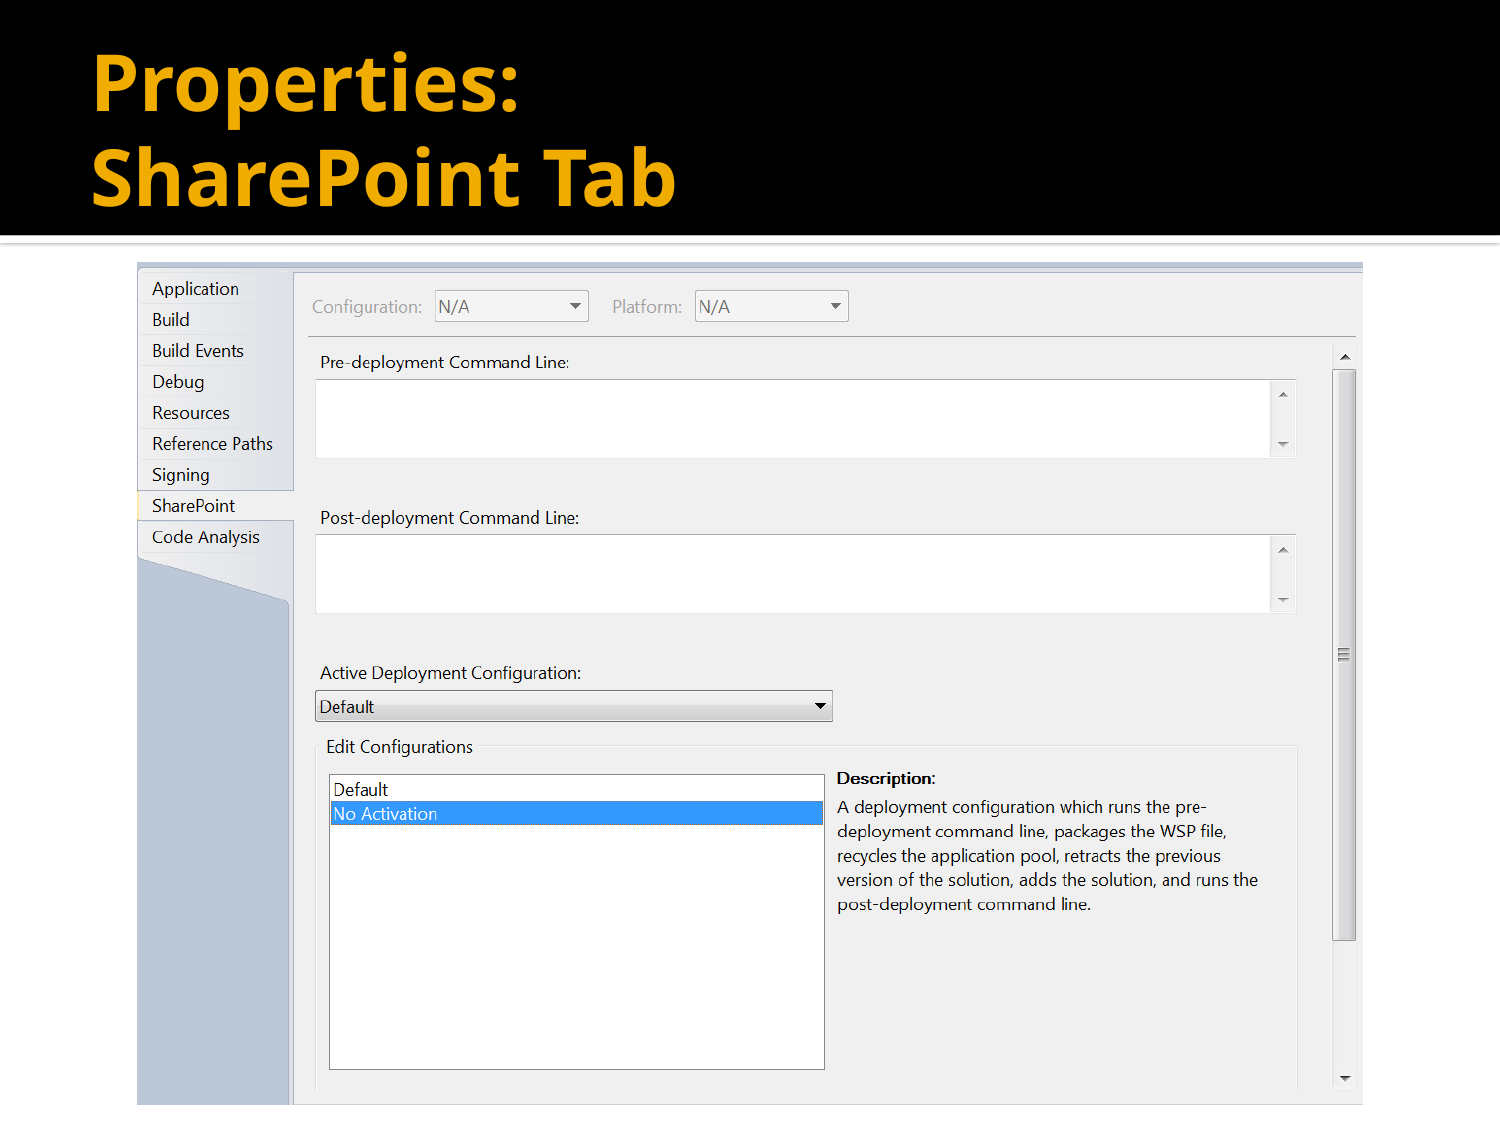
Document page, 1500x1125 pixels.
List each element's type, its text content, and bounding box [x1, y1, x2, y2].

picture [137, 262, 1363, 1105]
title Properties: SharePoint Tab [75, 24, 1425, 231]
